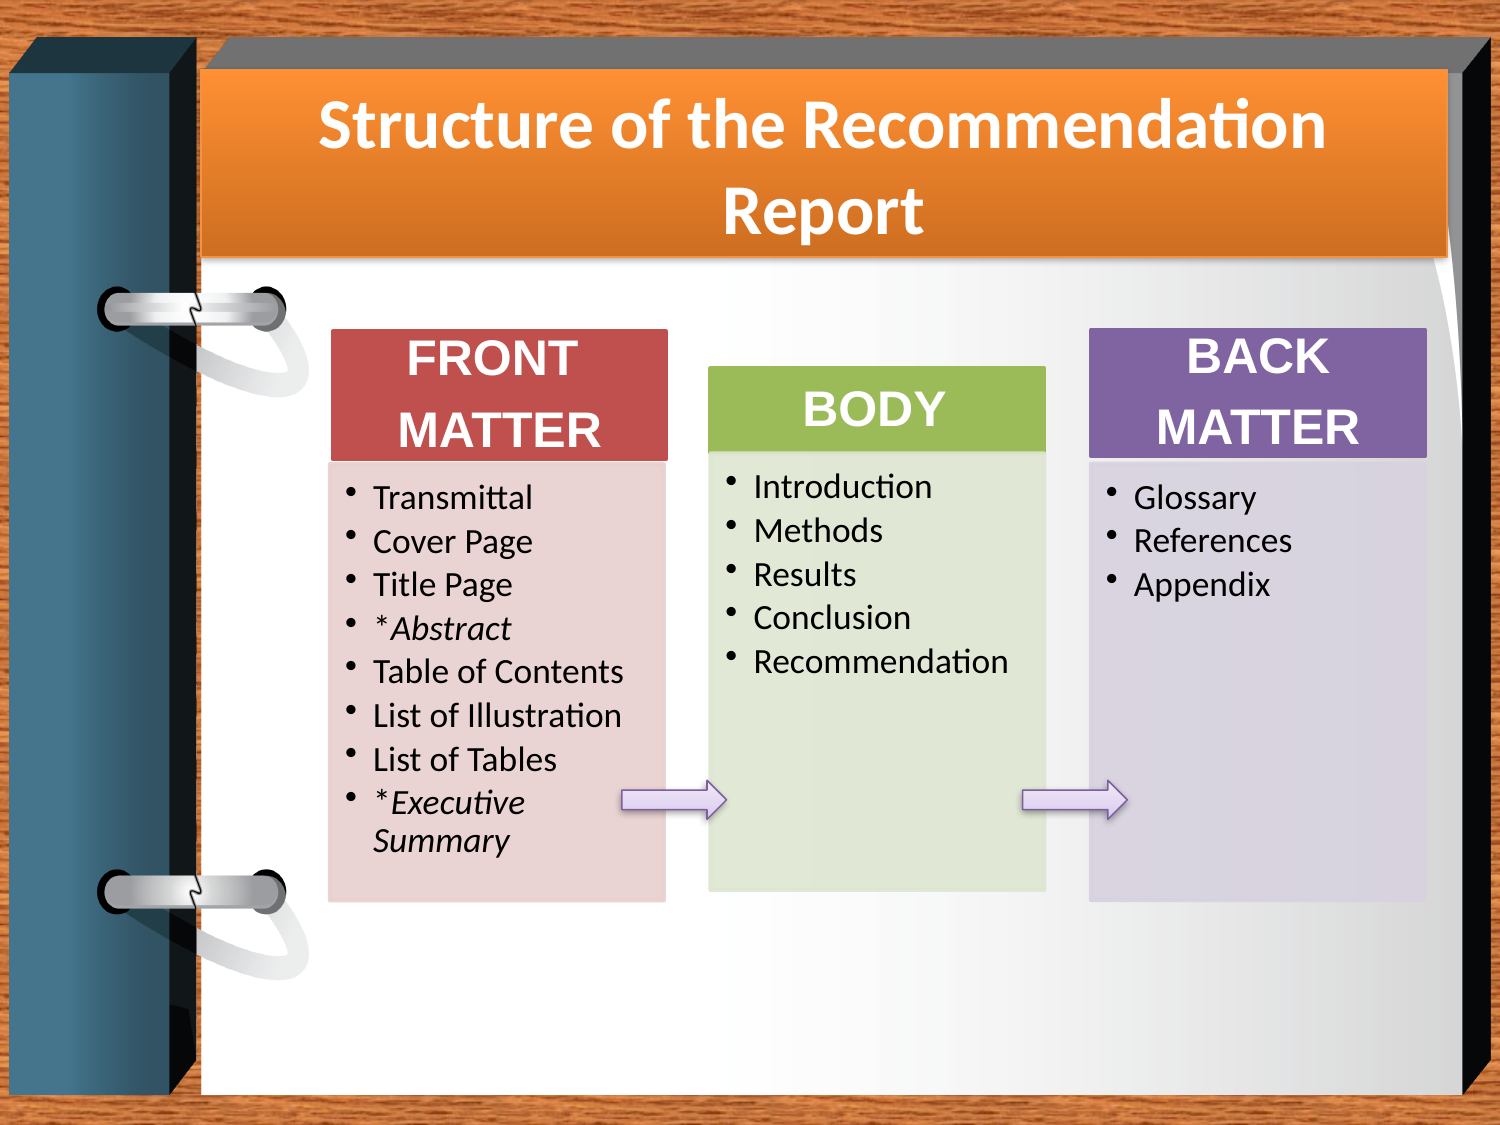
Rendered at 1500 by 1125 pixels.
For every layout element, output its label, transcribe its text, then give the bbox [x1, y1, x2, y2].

picture [0, 0, 1500, 1125]
slide_number 54 [1074, 1042, 1425, 1103]
title Structure of the Recommendation Report [200, 69, 1448, 258]
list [329, 252, 1426, 1006]
